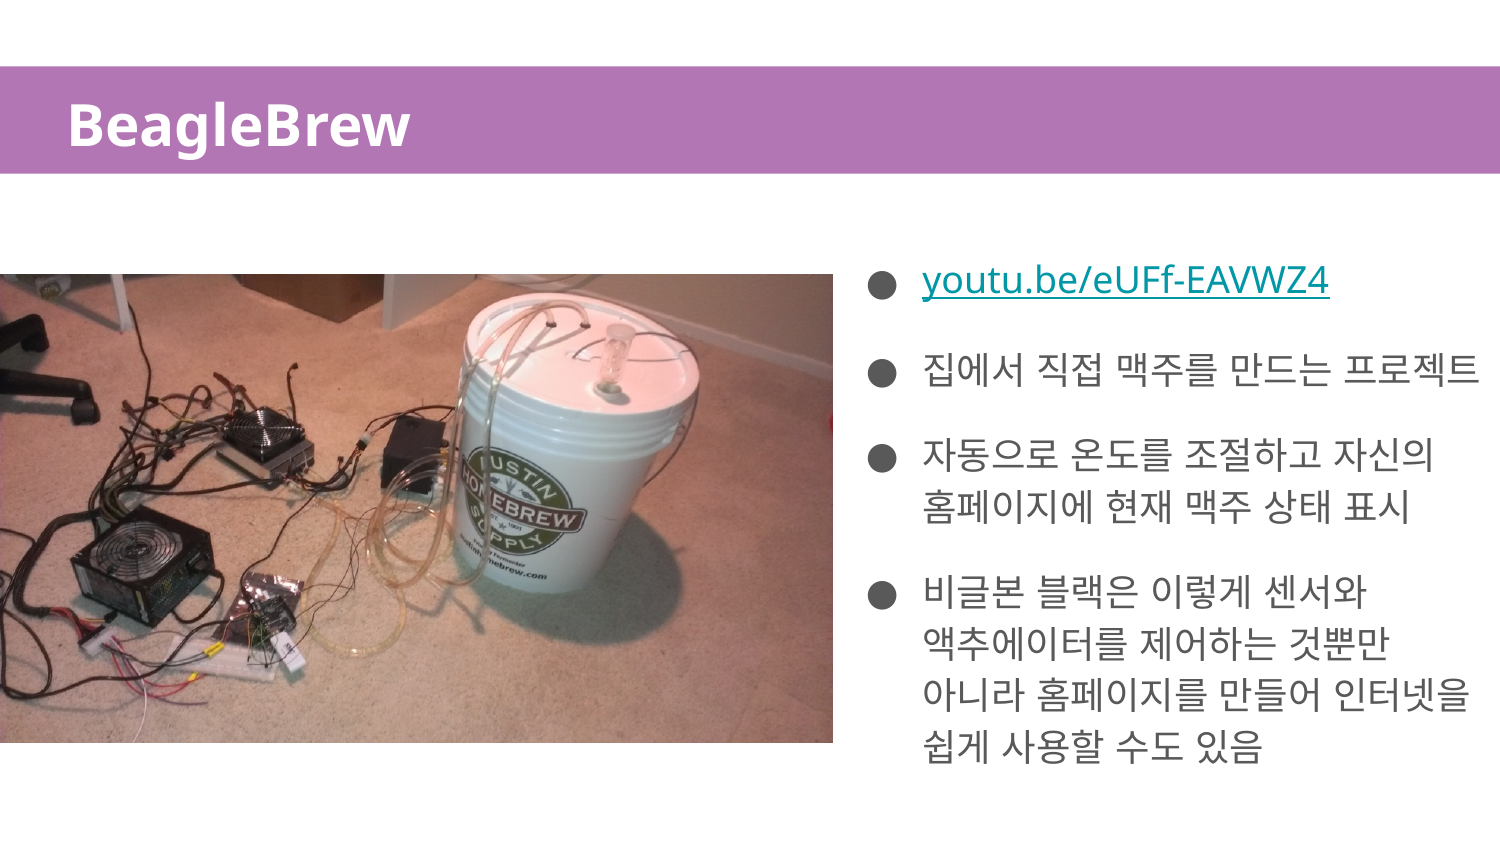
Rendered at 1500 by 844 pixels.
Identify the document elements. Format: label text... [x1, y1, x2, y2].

picture [0, 274, 833, 743]
list youtu.be/eUFf-EAVWZ4 집에서 직접 맥주를 만드는 프로젝트 자동으로 온도를 조절하고 자신의 홈페이지에 현재 맥주 상태 표시 비글본 블랙은 이렇게 센서와 액추에이터를 제어하는 것뿐만 아니라 홈페이지를 만들어 인터넷을 쉽게 사용할 수도 있음 [832, 173, 1500, 844]
title BeagleBrew [51, 72, 1449, 167]
